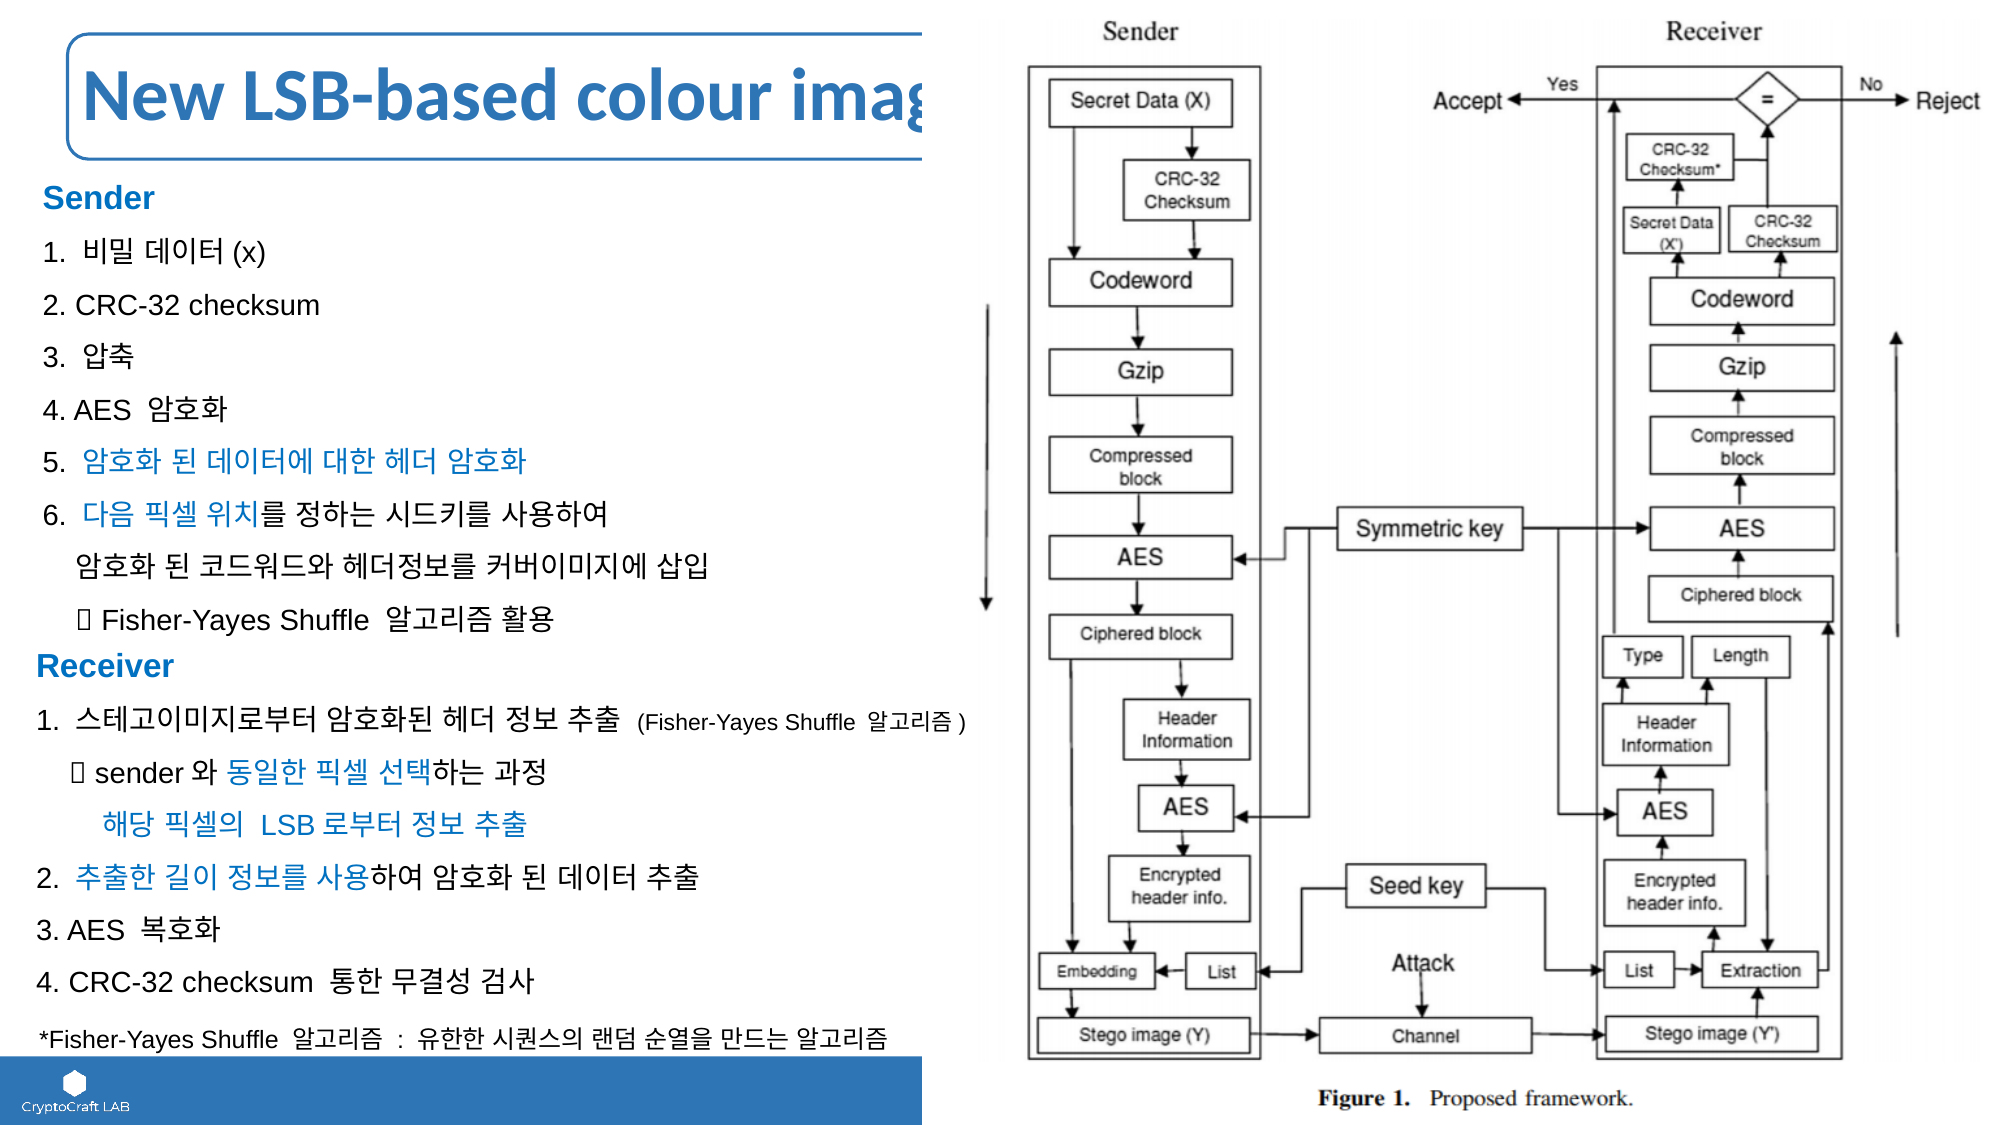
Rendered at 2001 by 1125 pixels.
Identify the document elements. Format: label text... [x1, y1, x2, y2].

title New LSB-based colour image steganography [67, 34, 922, 148]
text_box Sender 1. 비밀 데이터(x) 2. CRC-32 checksum 3. 압축 4. AES 암호화 5. 암호화 된 데이터에 대한 헤더 암호화 6. 다음 픽셀 위치를 정하는 시드키를 사용하여 암호화 된 코드워드와 헤더정보를 커버이미지에 삽입  Fisher-Yayes Shuffle 알고리즘 활용 [27, 148, 922, 616]
picture [922, 1, 2000, 1125]
text_box Receiver 1. 스테고이미지로부터 암호화된 헤더 정보 추출 (Fisher-Yayes Shuffle 알고리즘)  sender와 동일한 픽셀 선택하는 과정 해당 픽셀의 LSB로부터 정보 추출 2. 추출한 길이 정보를 사용하여 암호화 된 데이터 추출 3. AES 복호화 4. CRC-32 checksum 통한 무결성 검사 [21, 616, 922, 1007]
text_box *Fisher-Yayes Shuffle 알고리즘 : 유한한 시퀀스의 랜덤 순열을 만드는 알고리즘 [24, 1016, 905, 1061]
picture [13, 1061, 138, 1123]
